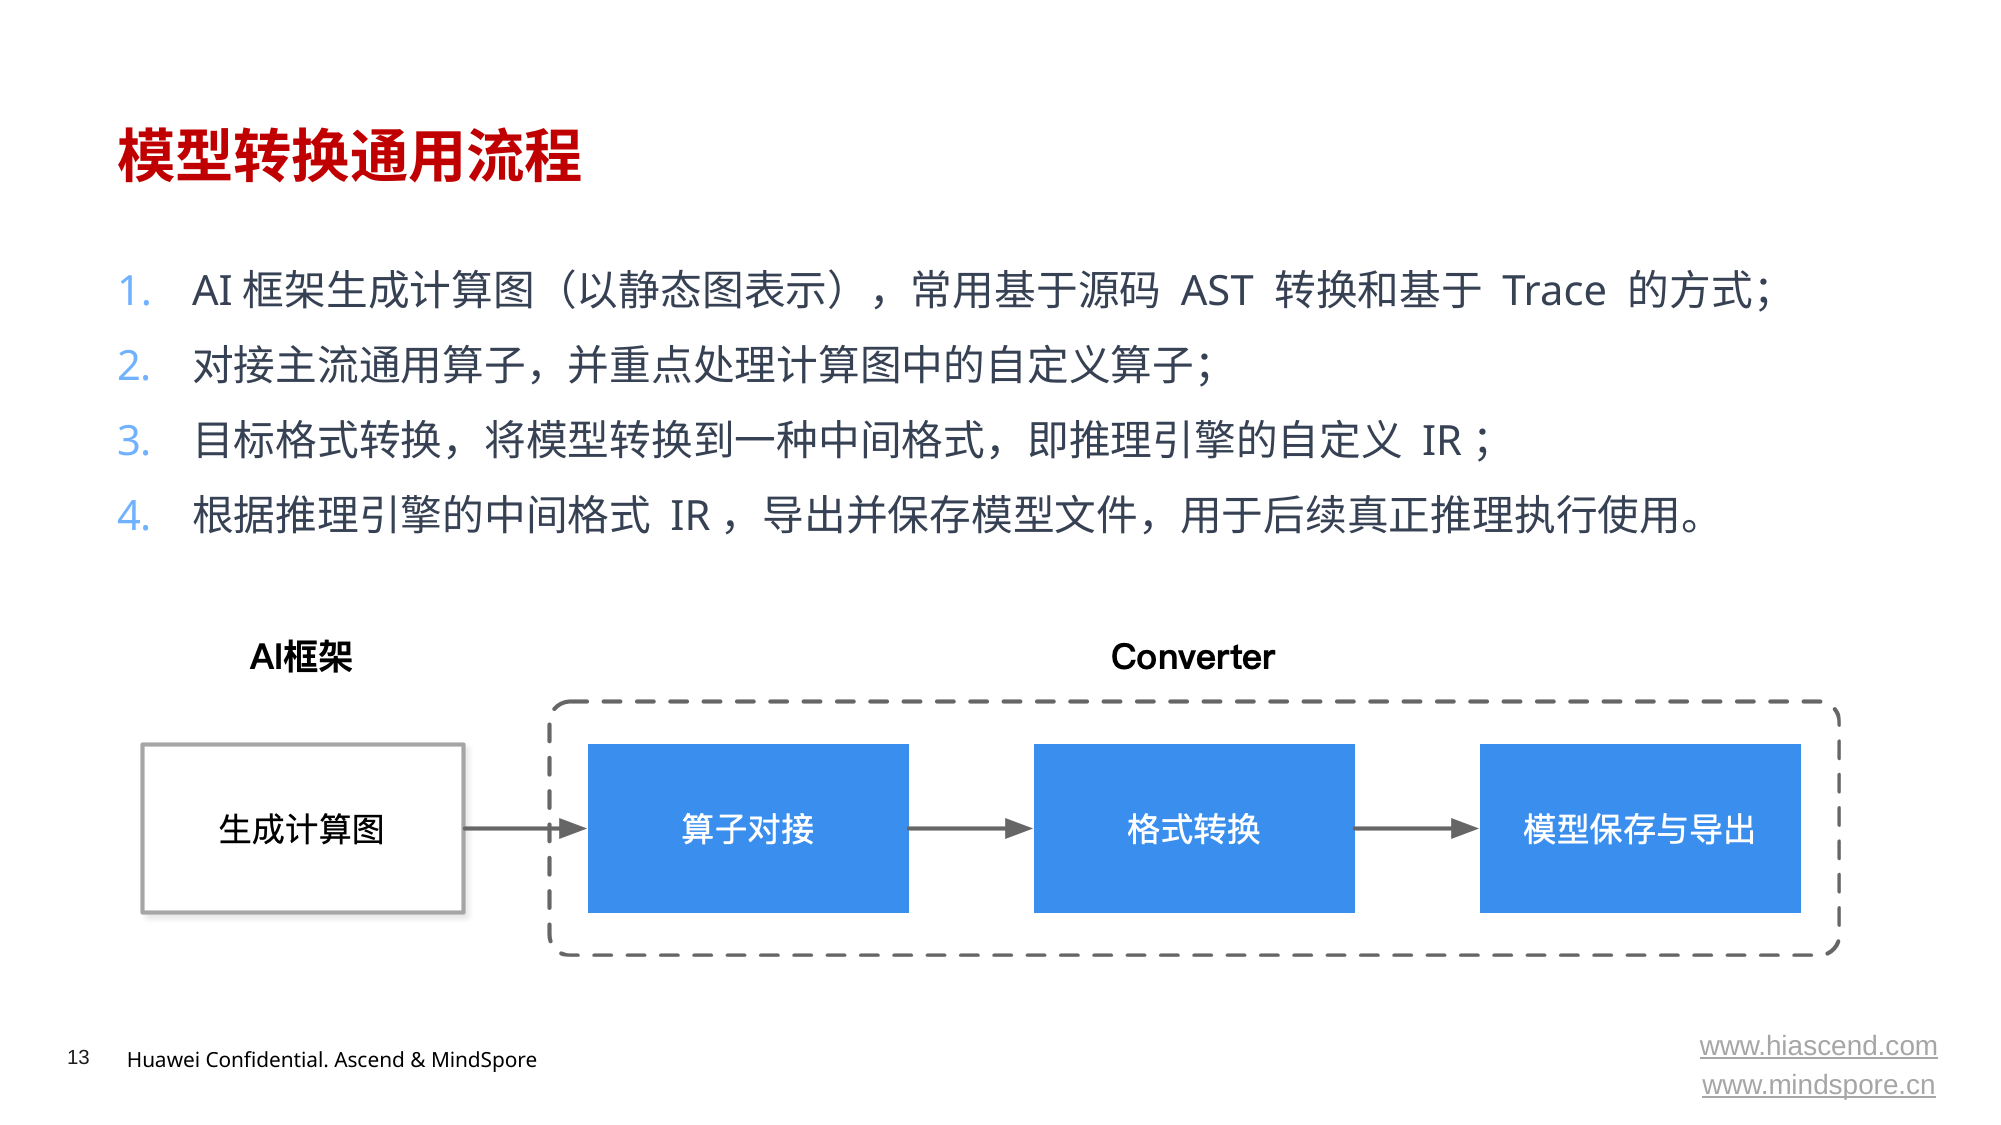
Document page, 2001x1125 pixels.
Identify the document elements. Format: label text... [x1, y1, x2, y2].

title 模型转换通用流程 [102, 111, 1901, 209]
picture [137, 621, 1841, 958]
list AI框架生成计算图（以静态图表示），常用基于源码 AST 转换和基于 Trace 的方式； 对接主流通用算子，并重点处理计算图中的自定义算子； 目标格式转换，将模型转换到一种中间格式，即推理引擎的自定义 IR； 根据推理引擎的中间格式 IR，导出并保存模型文件，用于后续真正推理执行使用。 [102, 231, 1901, 563]
